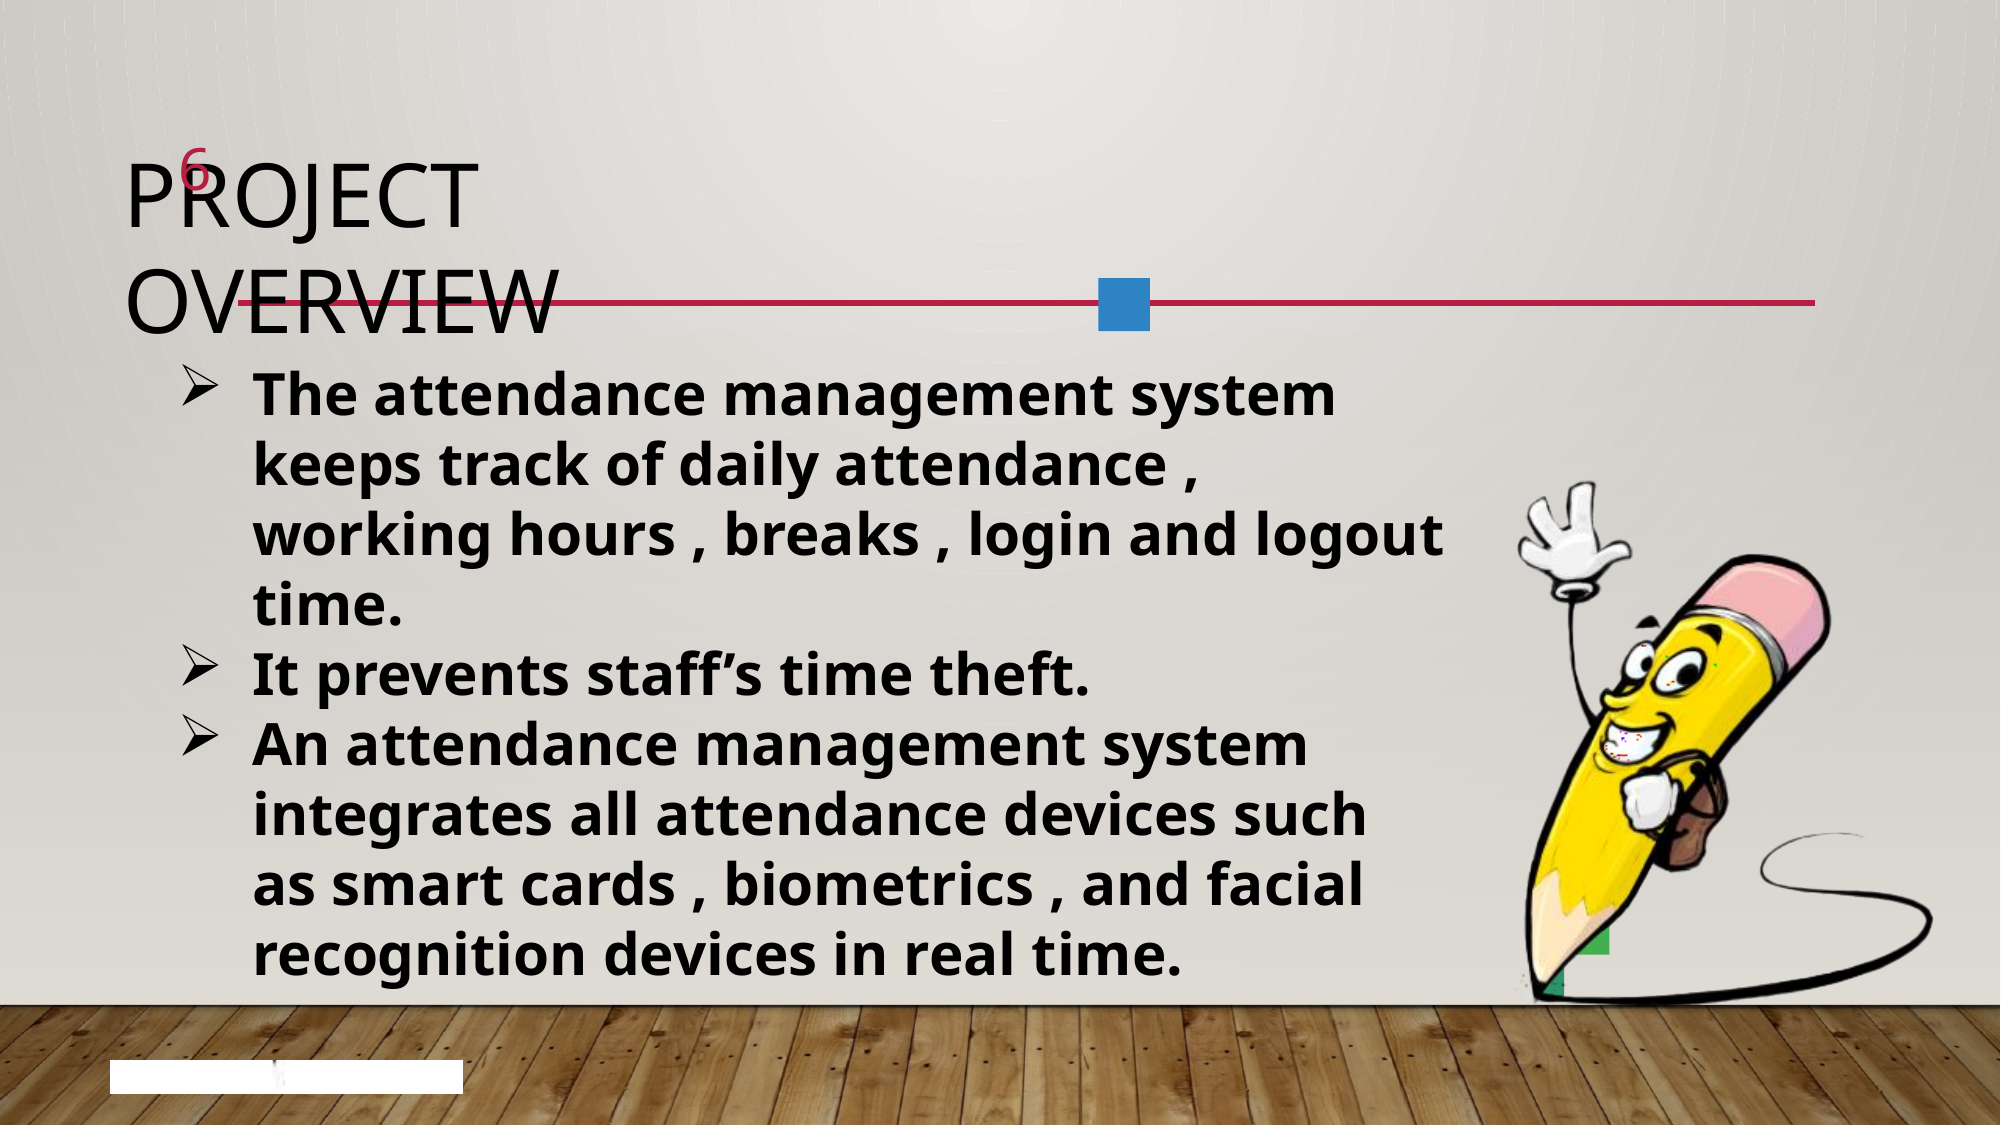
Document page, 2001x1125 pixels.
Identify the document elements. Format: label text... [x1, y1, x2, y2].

slide_number 6 [78, 131, 212, 785]
title PROJECT OVERVIEW [212, 136, 985, 350]
text_box [1098, 278, 1150, 332]
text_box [1420, 434, 2000, 1060]
text_box The attendance management system keeps track of daily attendance , working hours , breaks , login and logout time. It prevents staff’s time theft. An attendance management system integrates all attendance devices such as smart cards , biometrics , and facial recognition devices in real time. [162, 350, 1463, 995]
picture [0, 1005, 2000, 1125]
